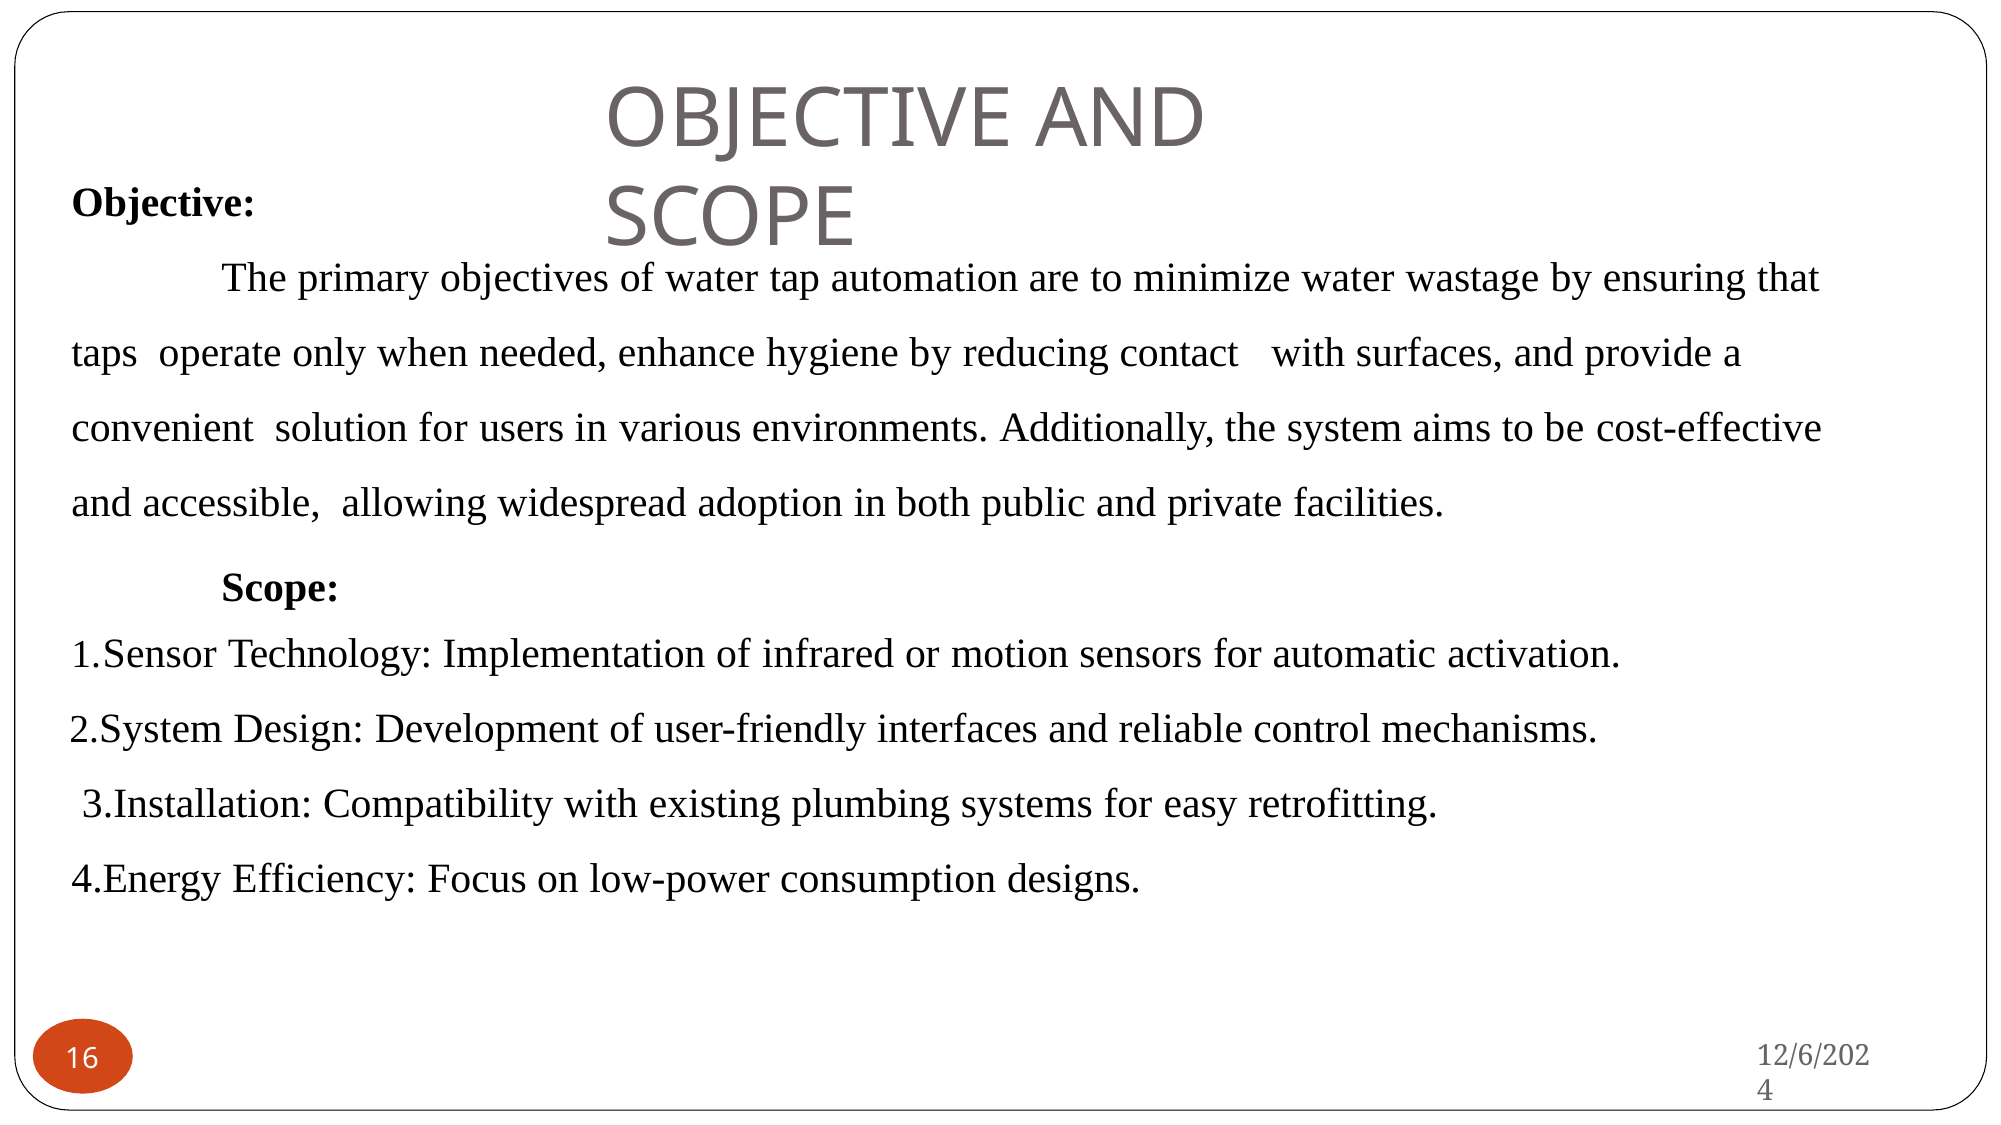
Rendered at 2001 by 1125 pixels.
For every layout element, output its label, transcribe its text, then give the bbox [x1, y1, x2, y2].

title OBJECTIVE AND SCOPE [602, 61, 1420, 147]
footer 12/6/2024 [1754, 1031, 1881, 1125]
text_box [32, 1018, 133, 1090]
slide_number 11 [58, 1039, 106, 1125]
text_box Objective: The primary objectives of water tap automation are to minimize water wastage by ensuring that taps operate only when needed, enhance hygiene by reducing contact with surfaces, and provide a convenient solution for users in various environments. Additionally, the system aims to be cost-effective and accessible, allowing widespread adoption in both public and private facilities. Scope: Sensor Technology: Implementation of infrared or motion sensors for automatic activation. System Design: Development of user-friendly interfaces and reliable control mechanisms. 3.Installation: Compatibility with existing plumbing systems for easy retrofitting. 4.Energy Efficiency: Focus on low-power consumption designs. [69, 147, 1890, 901]
